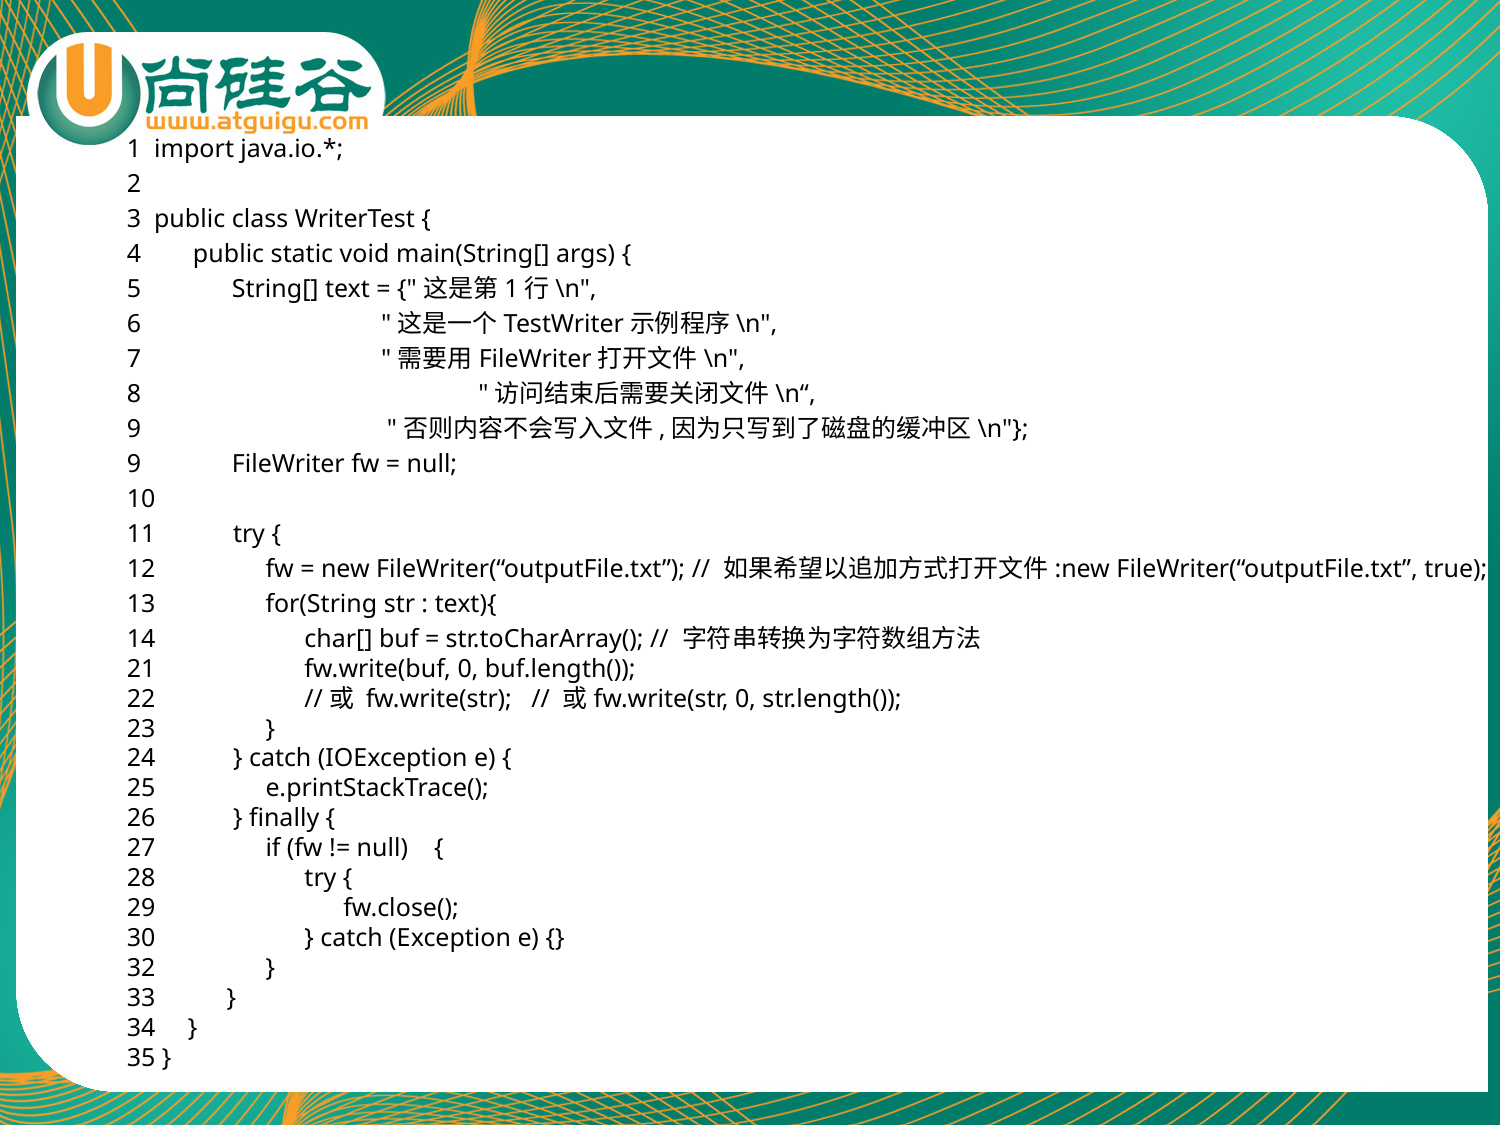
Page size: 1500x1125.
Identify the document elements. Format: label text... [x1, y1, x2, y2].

picture [0, 0, 1500, 1125]
text_box 1 import java.io.*; 2 3 public class WriterTest { 4 public static void main(String[] args) { 5 String[] text = {"这是第1行\n", 6 "这是一个TestWriter示例程序\n", 7 "需要用FileWriter打开文件\n", "访问结束后需要关闭文件\n“, "否则内容不会写入文件,因为只写到了磁盘的缓冲区\n"}; 9 FileWriter fw = null; 10 11 try { 12 fw = new FileWriter(“outputFile.txt”); // 如果希望以追加方式打开文件:new FileWriter(“outputFile.txt”, true); 13 for(String str : text){ 14 char[] buf = str.toCharArray(); // 字符串转换为字符数组方法 21 fw.write(buf, 0, buf.length()); 22 //或 fw.write(str); // 或fw.write(str, 0, str.length()); 23 } 24 } catch (IOException e) { 25 e.printStackTrace(); 26 } finally { 27 if (fw != null) { 28 try { 29 fw.close(); 30 } catch (Exception e) {} 32 } 33 } 34 } 35 } [112, 125, 1500, 1094]
